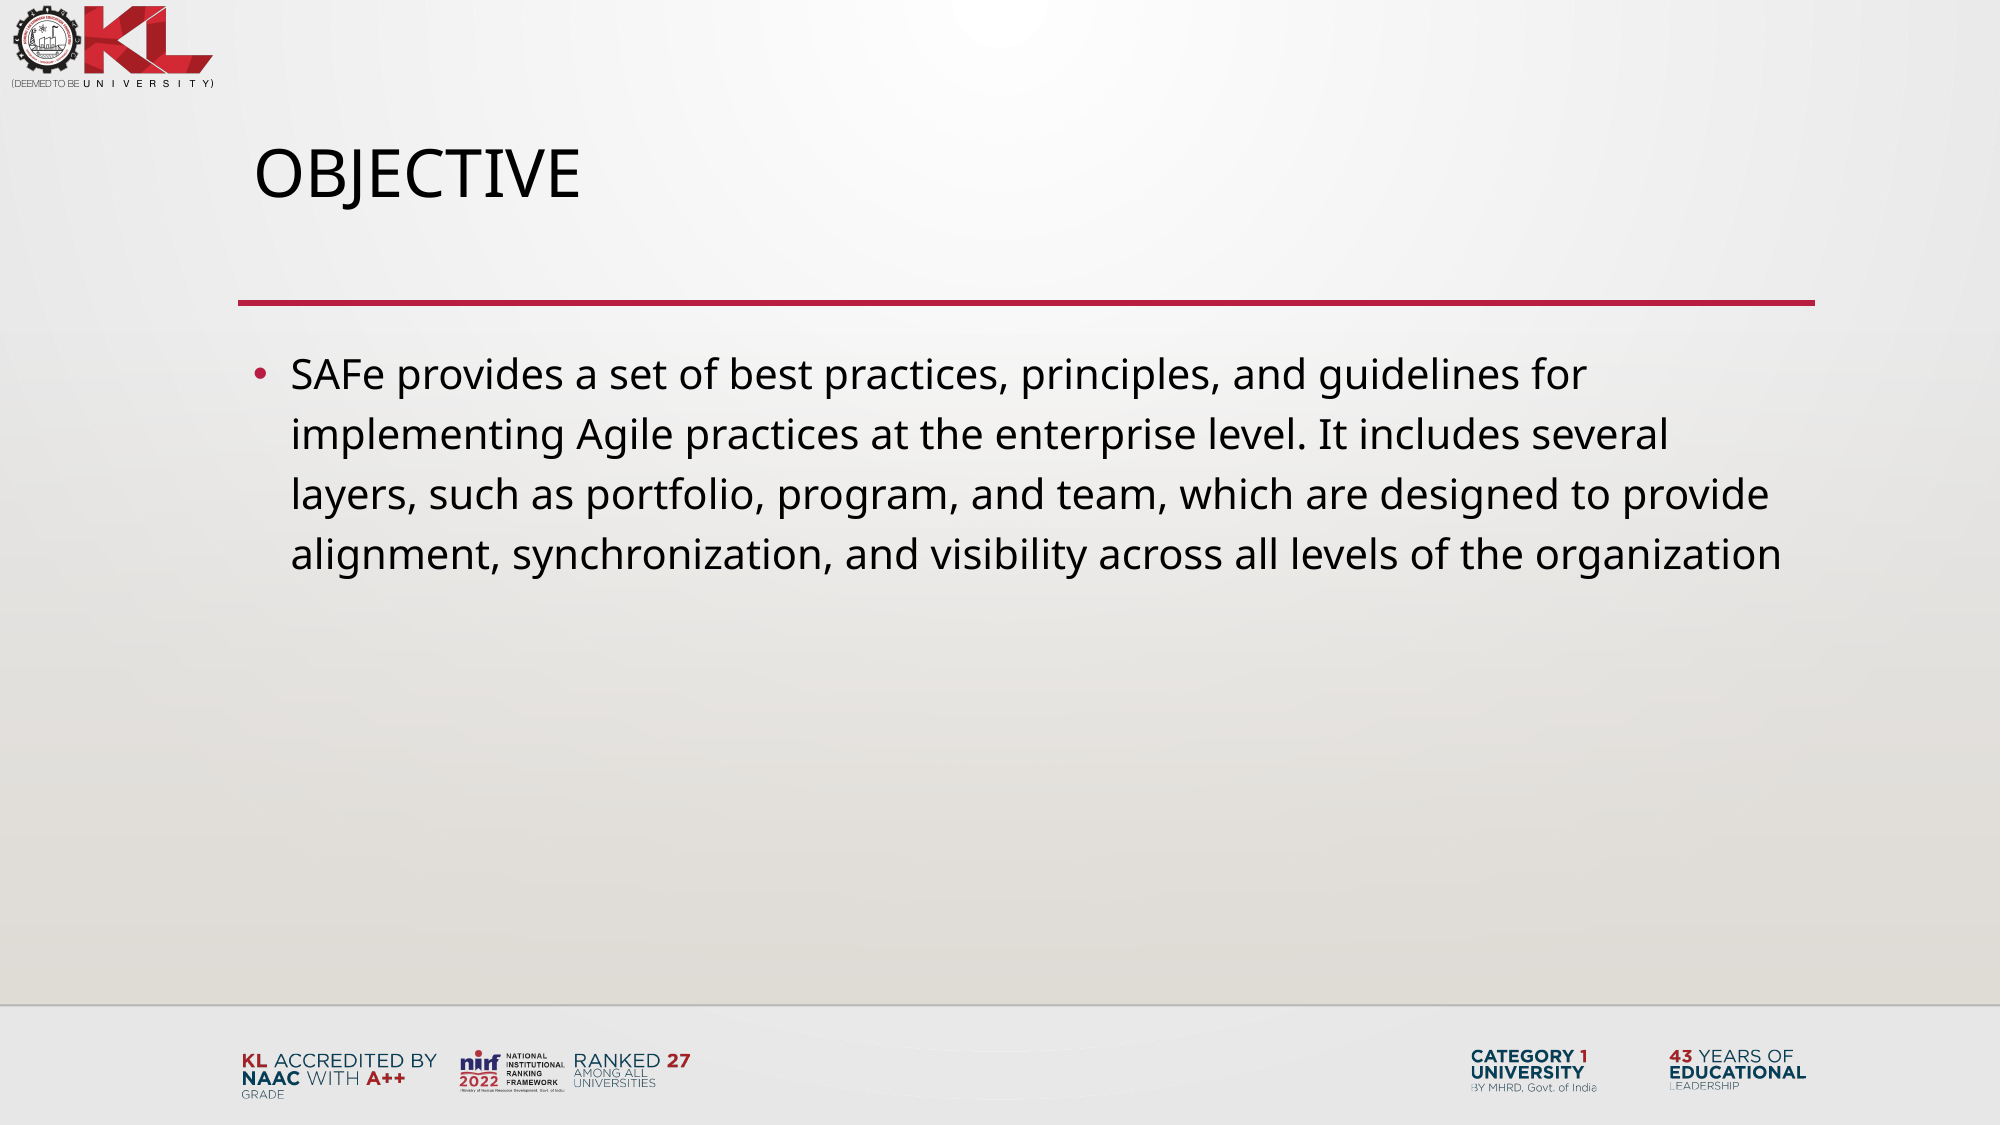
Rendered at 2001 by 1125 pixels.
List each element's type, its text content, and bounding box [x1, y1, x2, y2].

picture [238, 1045, 716, 1103]
picture [12, 5, 213, 88]
picture [1447, 1045, 1814, 1101]
list SAFe provides a set of best practices, principles, and guidelines for implementing Agile practices at the enterprise level. It includes several layers, such as portfolio, program, and team, which are designed to provide alignment, synchronization, and visibility across all levels of the organization [238, 330, 1814, 897]
title Objective [238, 131, 1814, 305]
